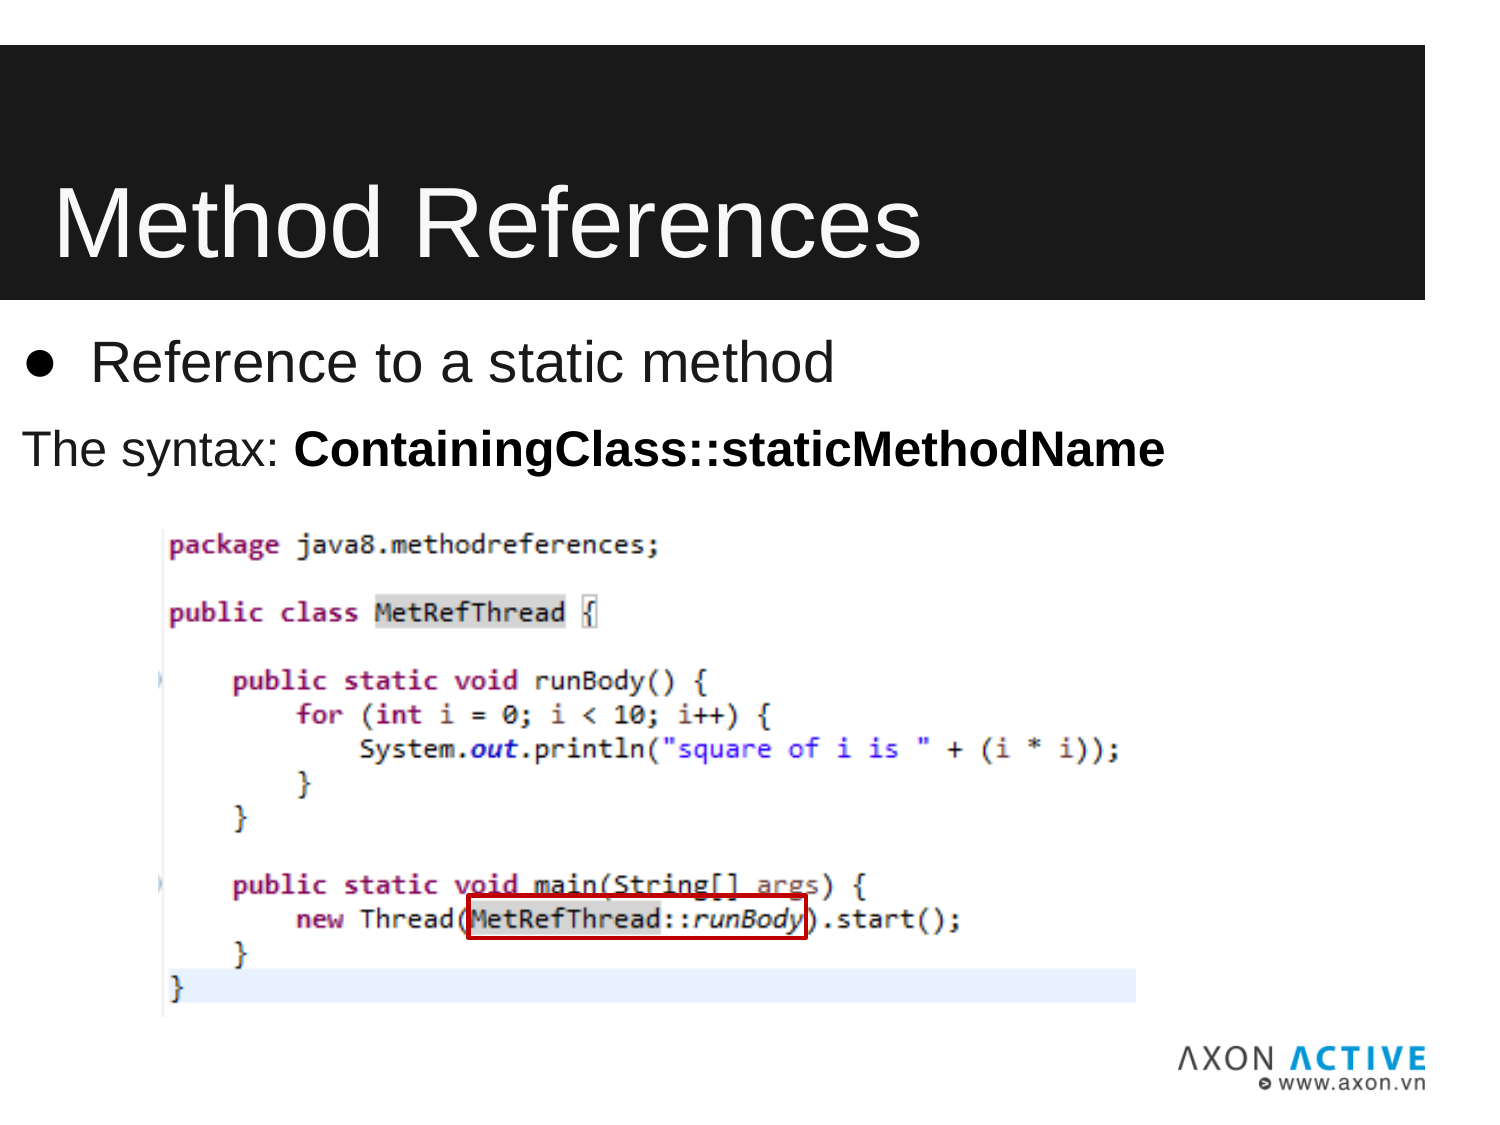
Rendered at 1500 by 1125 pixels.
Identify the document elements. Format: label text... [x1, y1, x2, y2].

picture [158, 529, 1136, 1017]
picture [1178, 1027, 1426, 1108]
list The syntax: ContainingClass::staticMethodName [0, 392, 1350, 487]
list Reference to a static method [0, 298, 1350, 392]
title Method References [37, 153, 1388, 293]
